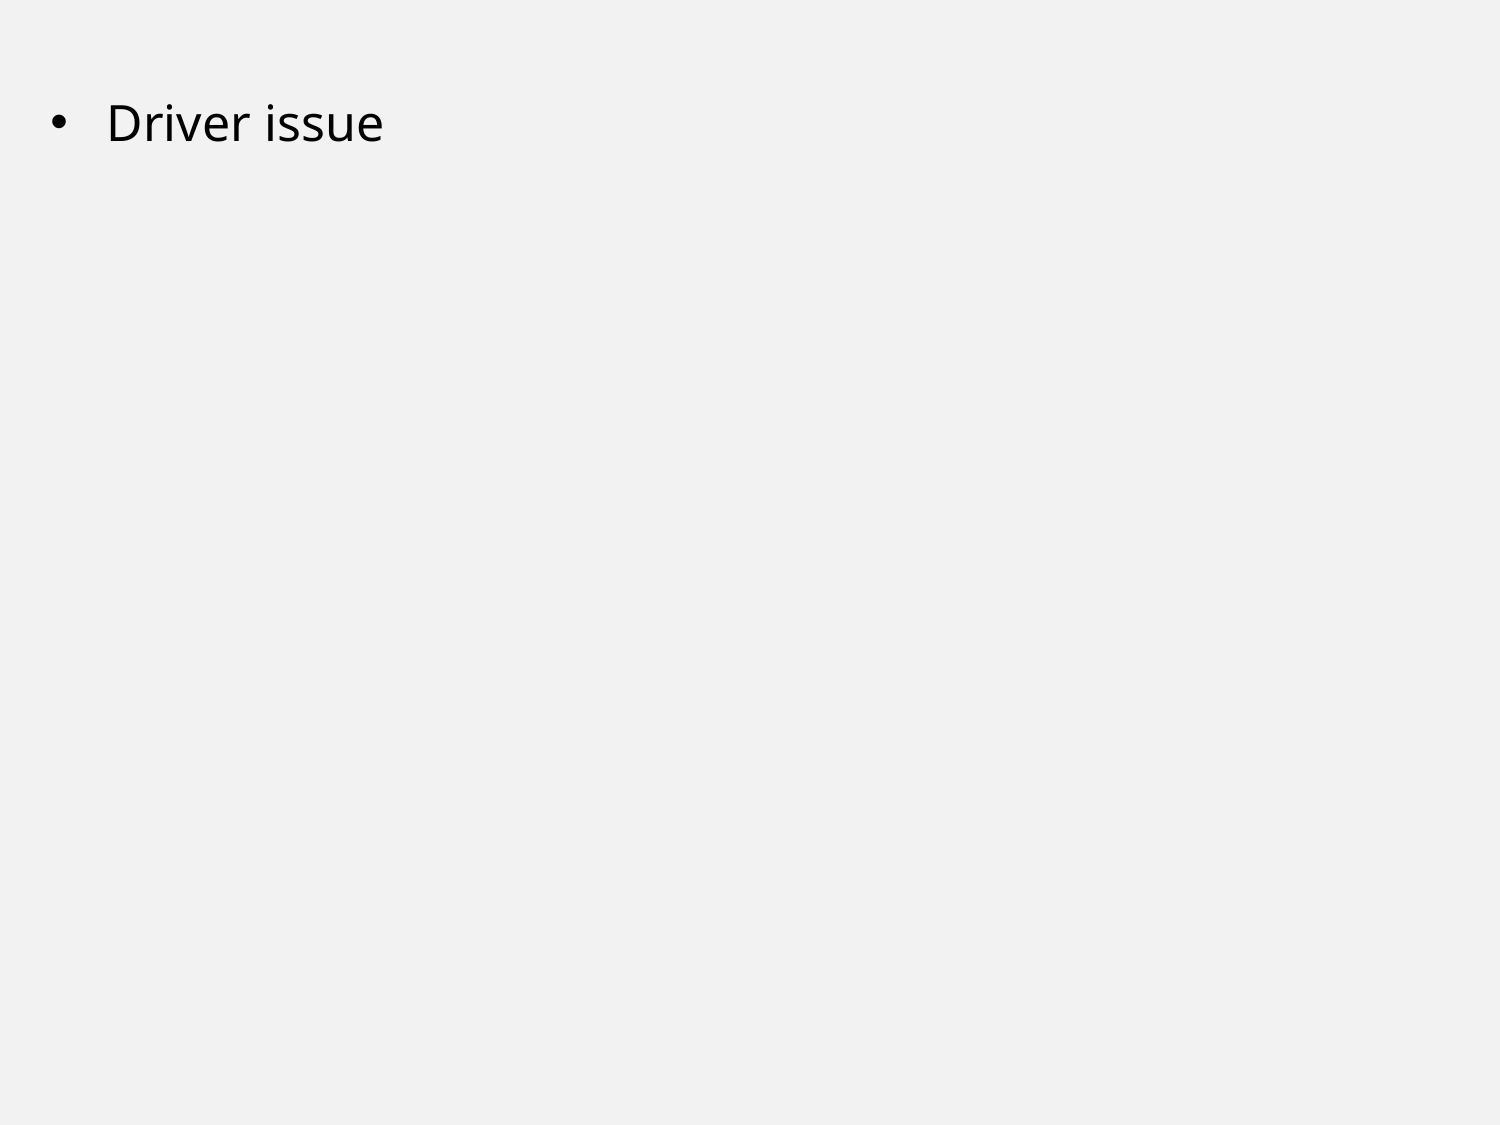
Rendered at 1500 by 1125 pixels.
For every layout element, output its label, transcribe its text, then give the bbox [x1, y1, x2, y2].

list Driver issue [35, 84, 1465, 1041]
